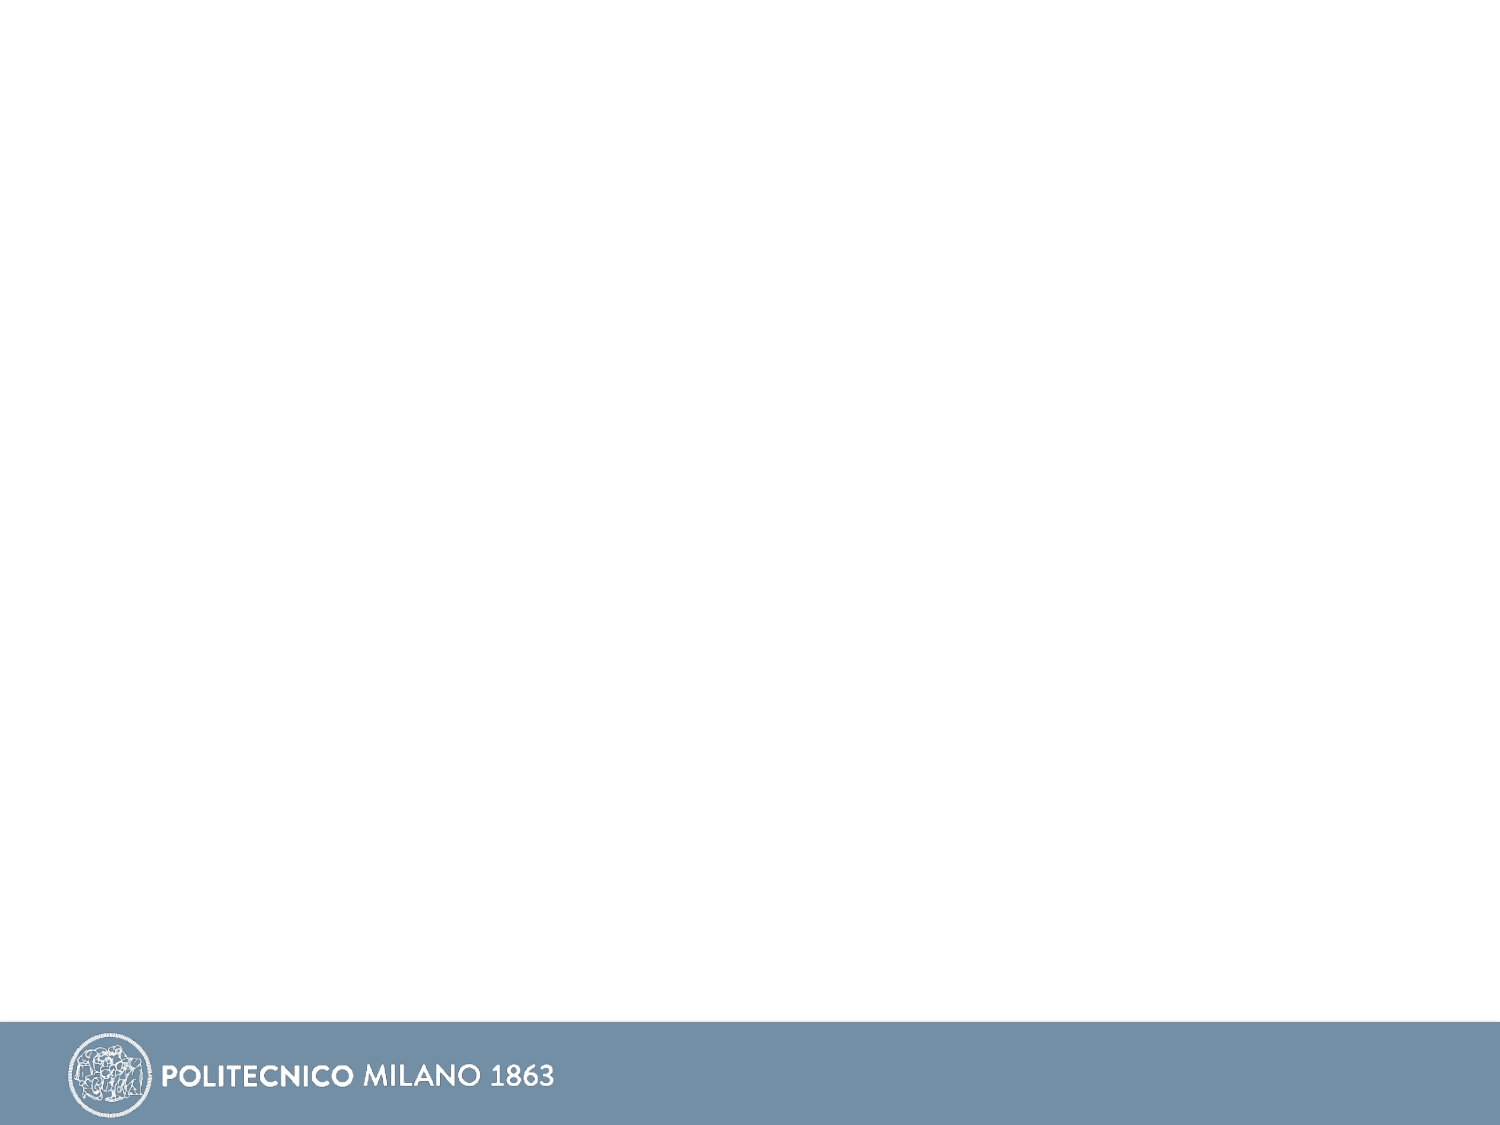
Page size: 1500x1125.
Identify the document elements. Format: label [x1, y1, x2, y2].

picture [62, 1027, 561, 1122]
